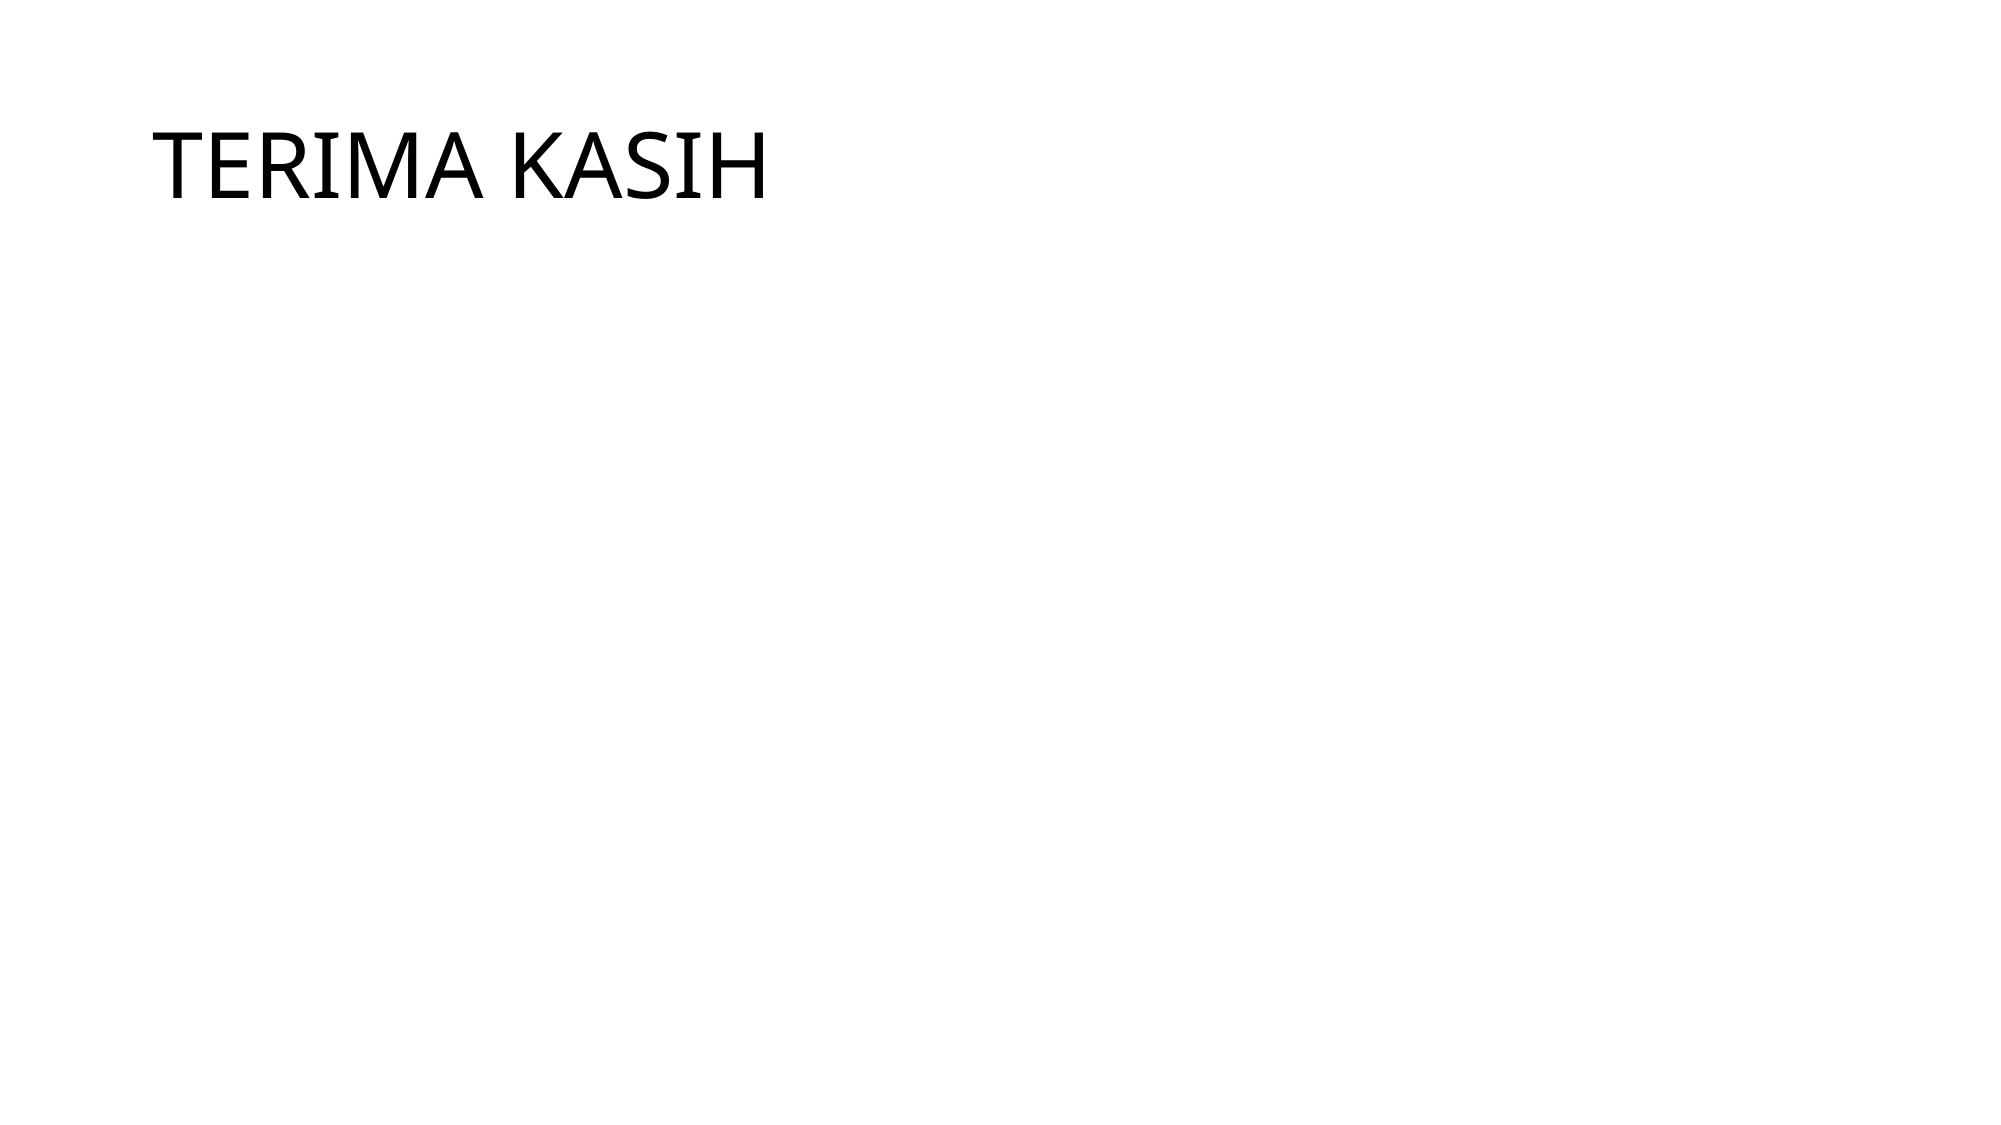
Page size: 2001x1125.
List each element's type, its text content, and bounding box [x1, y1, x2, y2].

title TERIMA KASIH [137, 59, 1863, 278]
